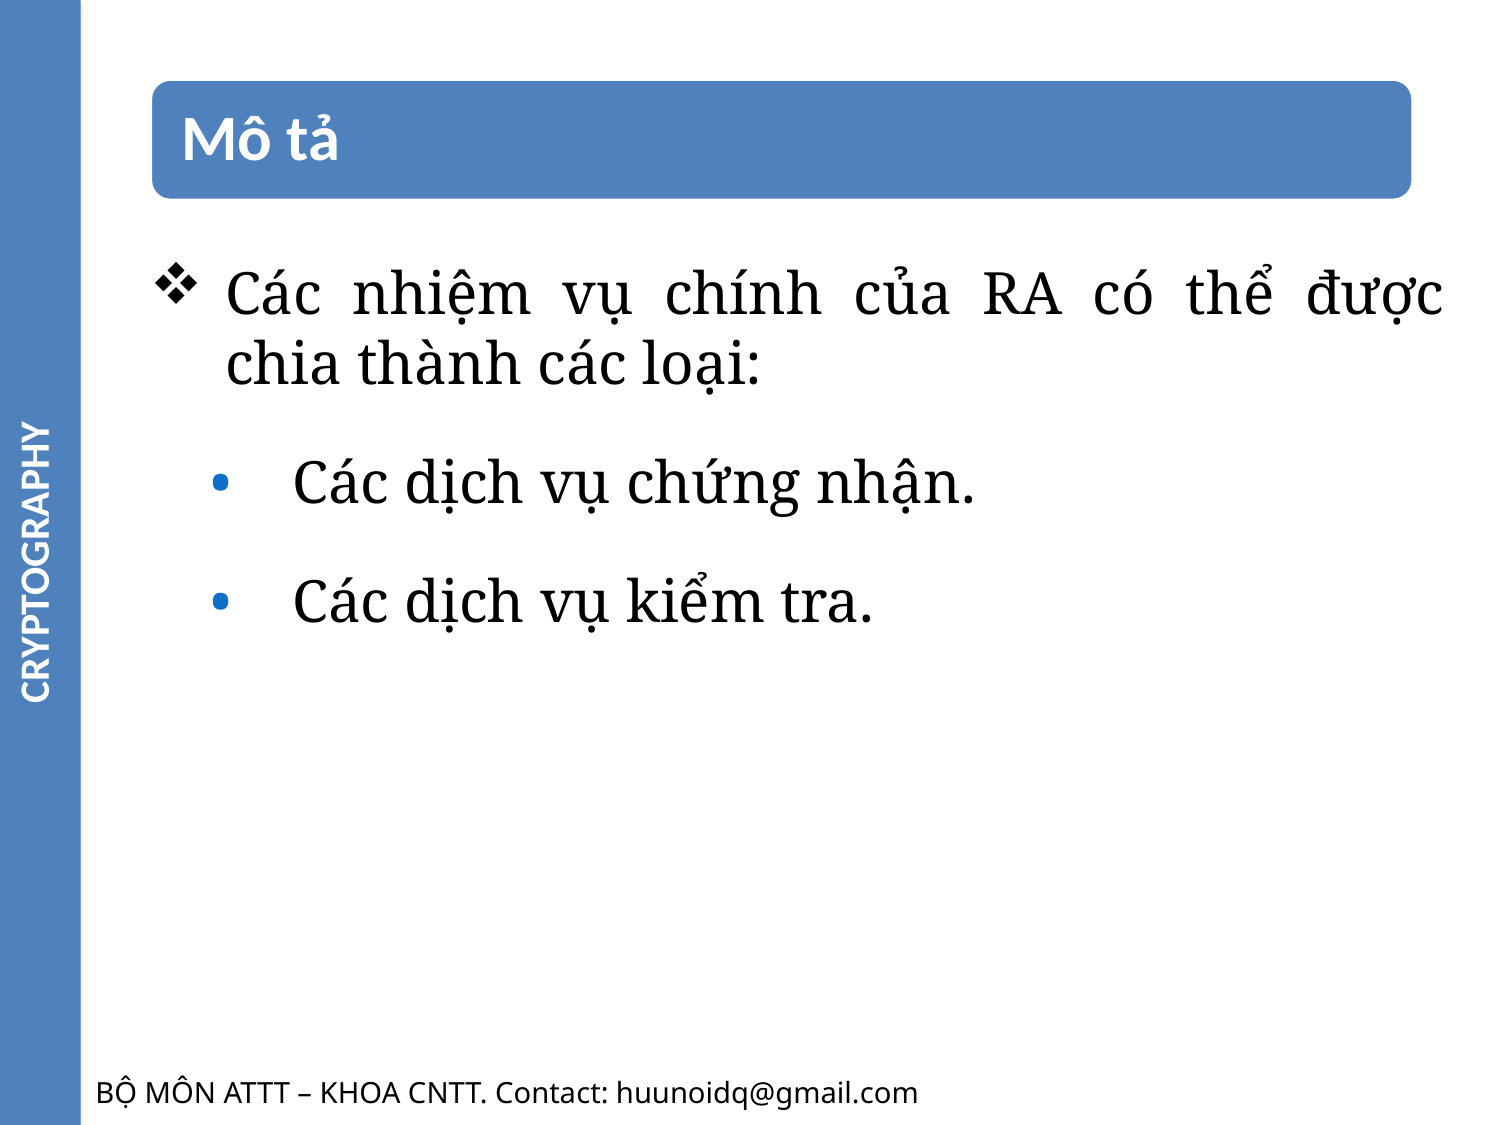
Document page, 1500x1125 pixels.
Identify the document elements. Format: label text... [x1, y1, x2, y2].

text_box Các nhiệm vụ chính của RA có thể được chia thành các loại: • Các dịch vụ chứng nhận. • Các dịch vụ kiểm tra. [149, 256, 1446, 1030]
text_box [149, 77, 1414, 203]
text_box BỘ MÔN ATTT – KHOA CNTT. Contact: huunoidq@gmail.com [80, 1067, 1500, 1117]
text_box CRYPTOGRAPHY [0, 0, 84, 1125]
